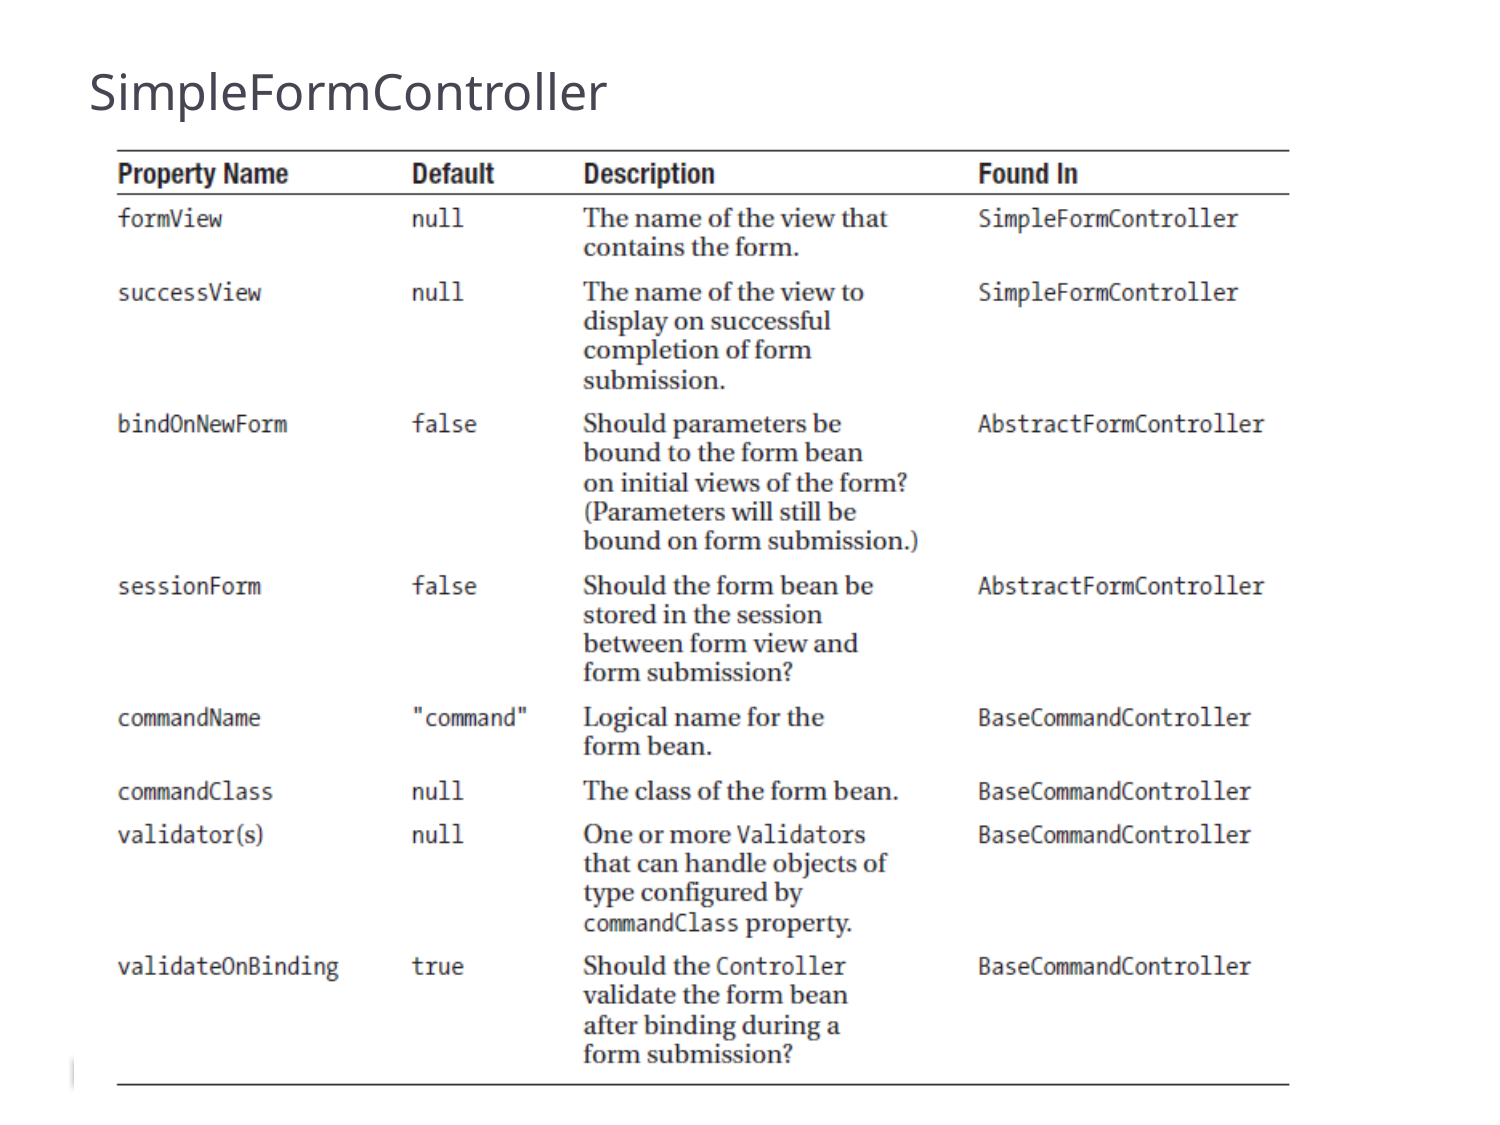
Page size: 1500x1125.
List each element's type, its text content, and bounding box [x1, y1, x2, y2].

title SimpleFormController [75, 24, 1425, 139]
picture [74, 139, 1450, 1105]
